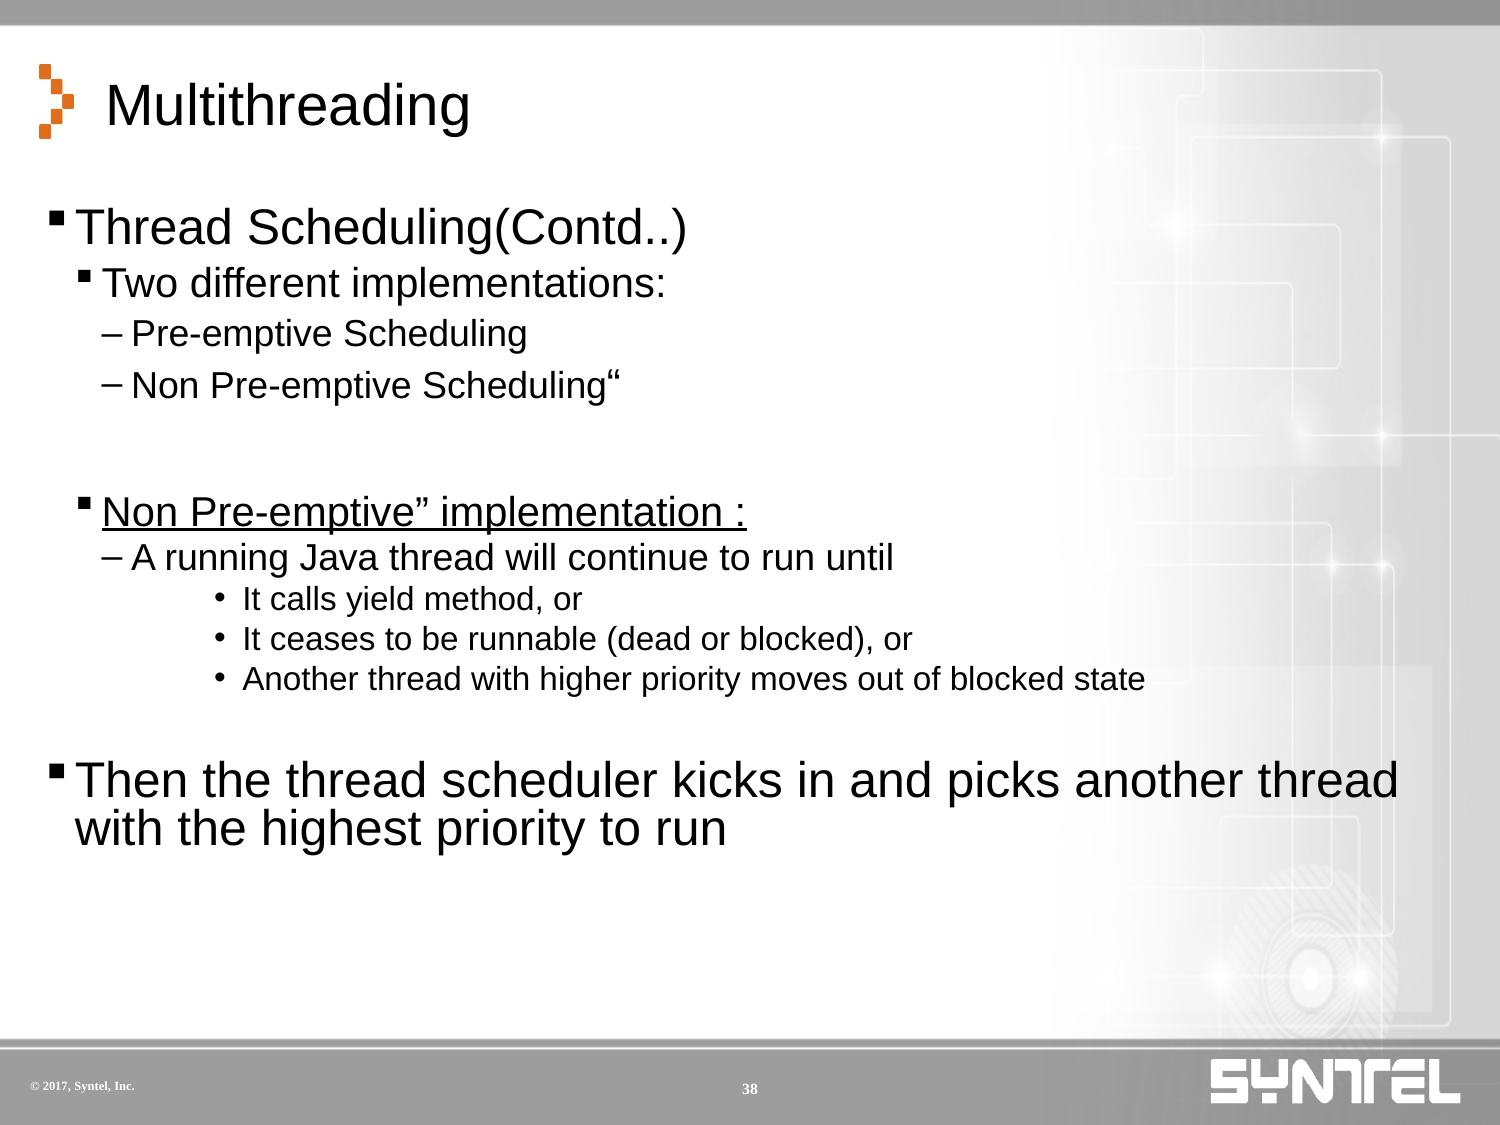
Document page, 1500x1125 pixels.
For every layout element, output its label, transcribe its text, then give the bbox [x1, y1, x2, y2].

list Thread Scheduling(Contd..) Two different implementations: Pre-emptive Scheduling Non Pre-emptive Scheduling“ Non Pre-emptive” implementation : A running Java thread will continue to run until It calls yield method, or It ceases to be runnable (dead or blocked), or Another thread with higher priority moves out of blocked state Then the thread scheduler kicks in and picks another thread with the highest priority to run [30, 186, 1461, 1006]
picture [0, 0, 1500, 1125]
title Multithreading [90, 43, 1462, 160]
